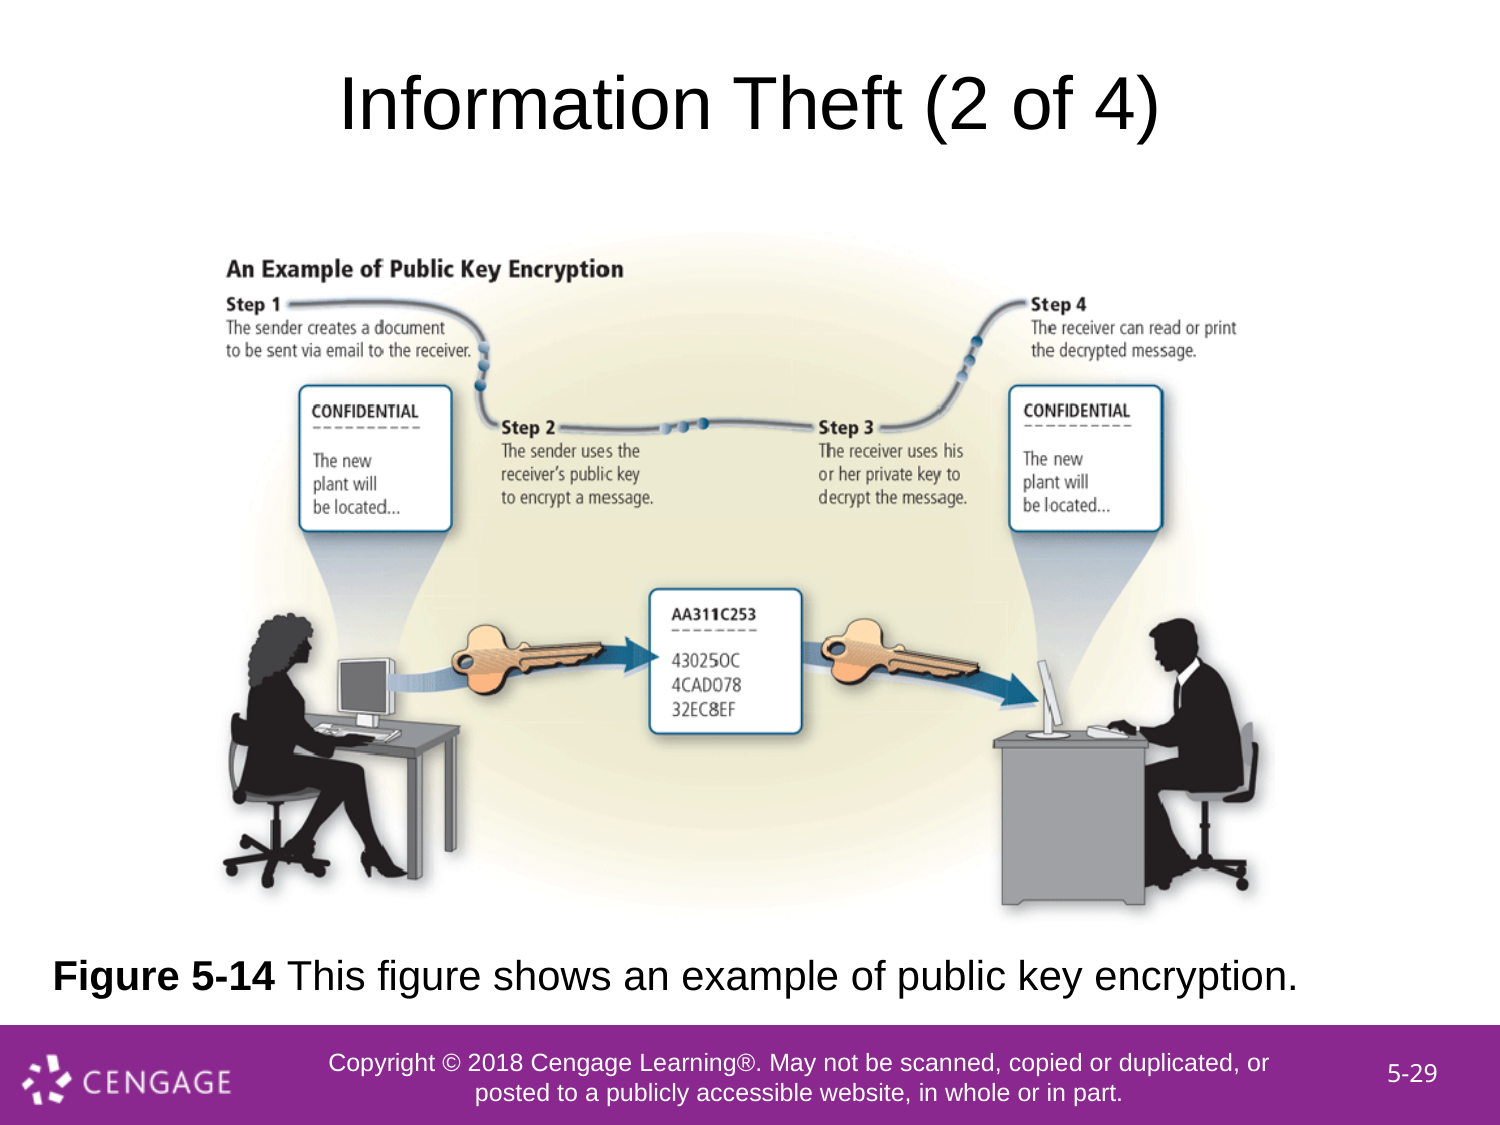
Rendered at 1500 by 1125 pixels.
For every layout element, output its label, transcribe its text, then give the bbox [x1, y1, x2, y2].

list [212, 231, 1276, 926]
title Information Theft (2 of 4) [24, 23, 1475, 175]
list Figure 5-14 This figure shows an example of public key encryption. [37, 941, 1475, 1021]
picture [12, 1045, 236, 1113]
